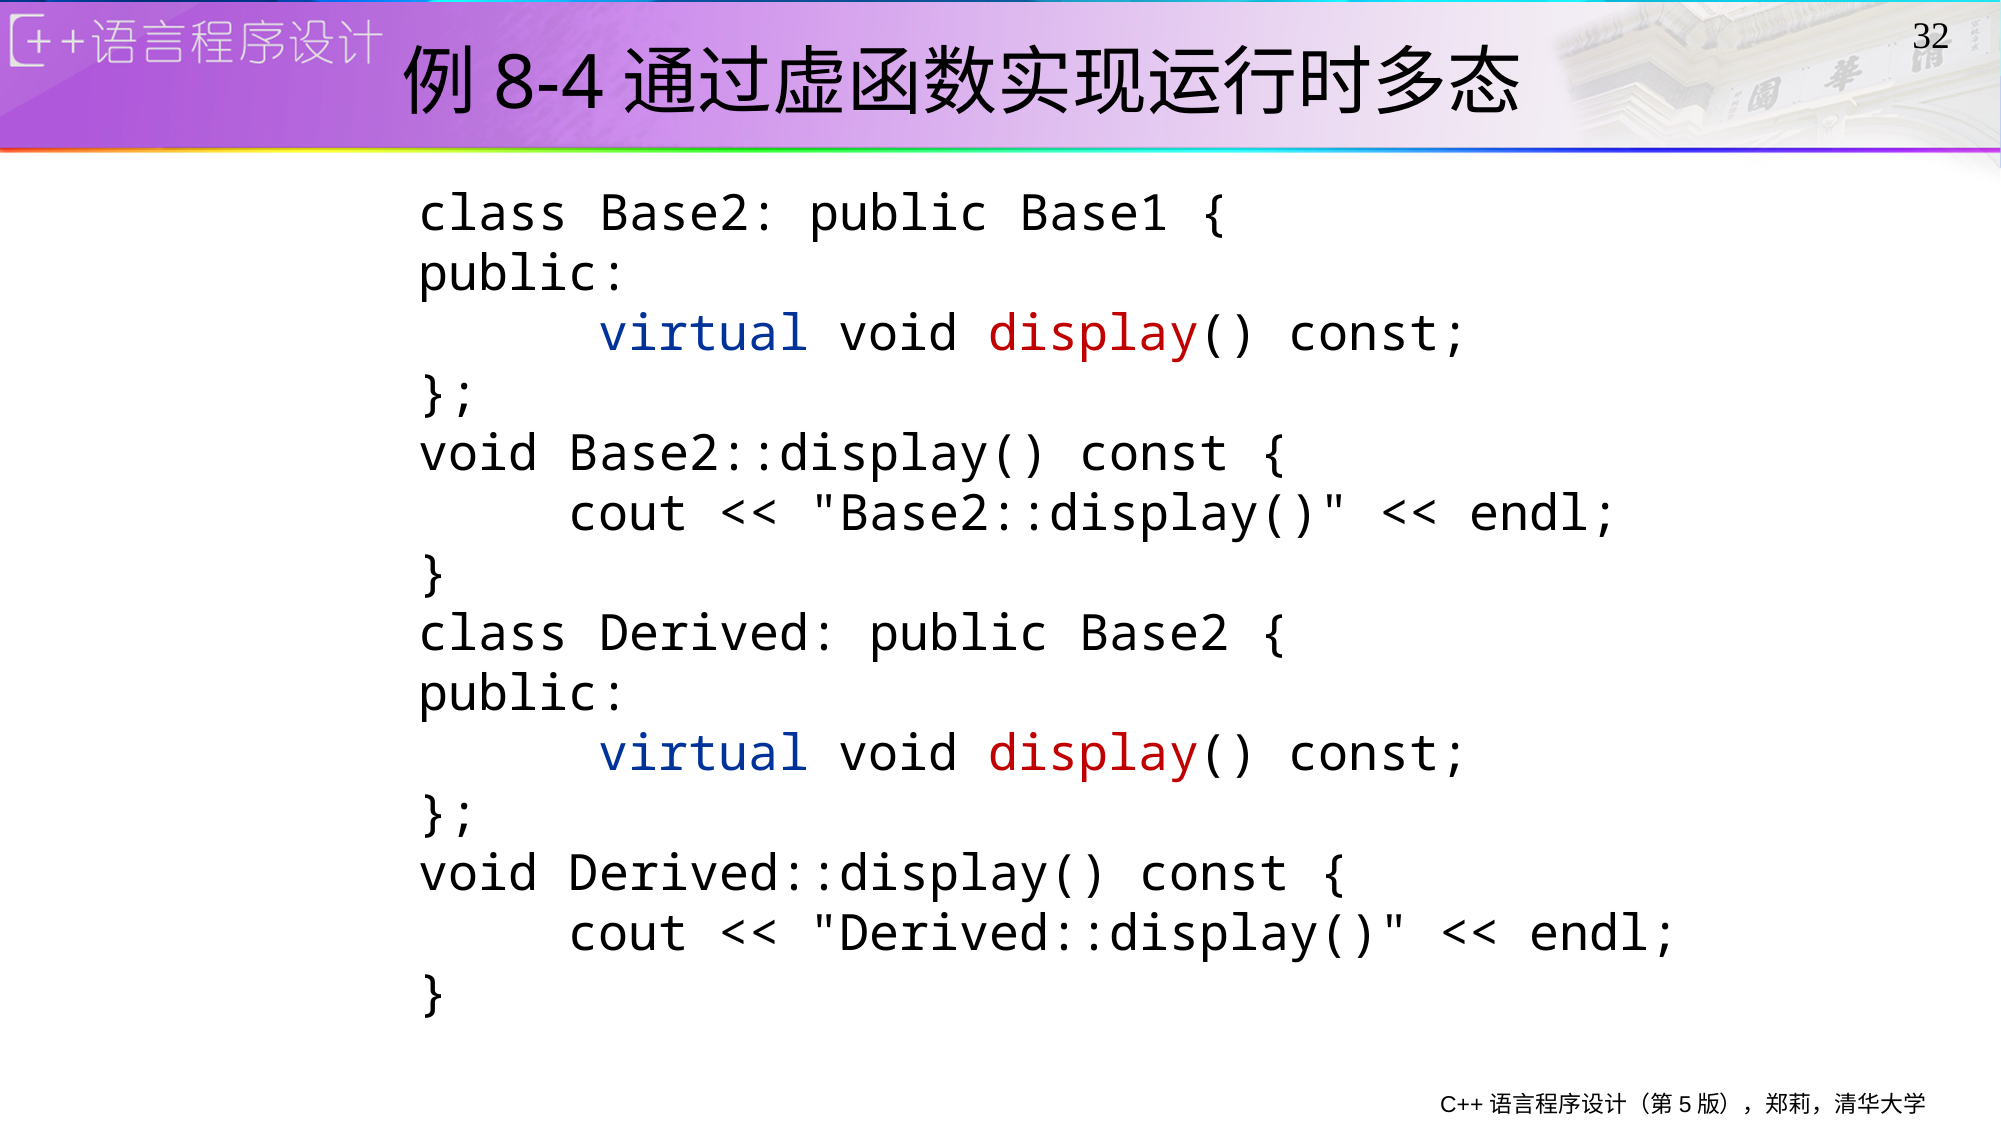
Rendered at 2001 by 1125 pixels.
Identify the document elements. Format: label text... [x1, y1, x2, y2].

list class Base2: public Base1 { public: virtual void display() const; }; void Base2::display() const { cout << "Base2::display()" << endl; } class Derived: public Base2 { public: virtual void display() const; }; void Derived::display() const { cout << "Derived::display()" << endl; } [386, 172, 1901, 1079]
title 例8-4通过虚函数实现运行时多态 [386, 7, 1901, 149]
slide_number 32 [1514, 3, 1965, 64]
picture [0, 0, 2001, 1125]
